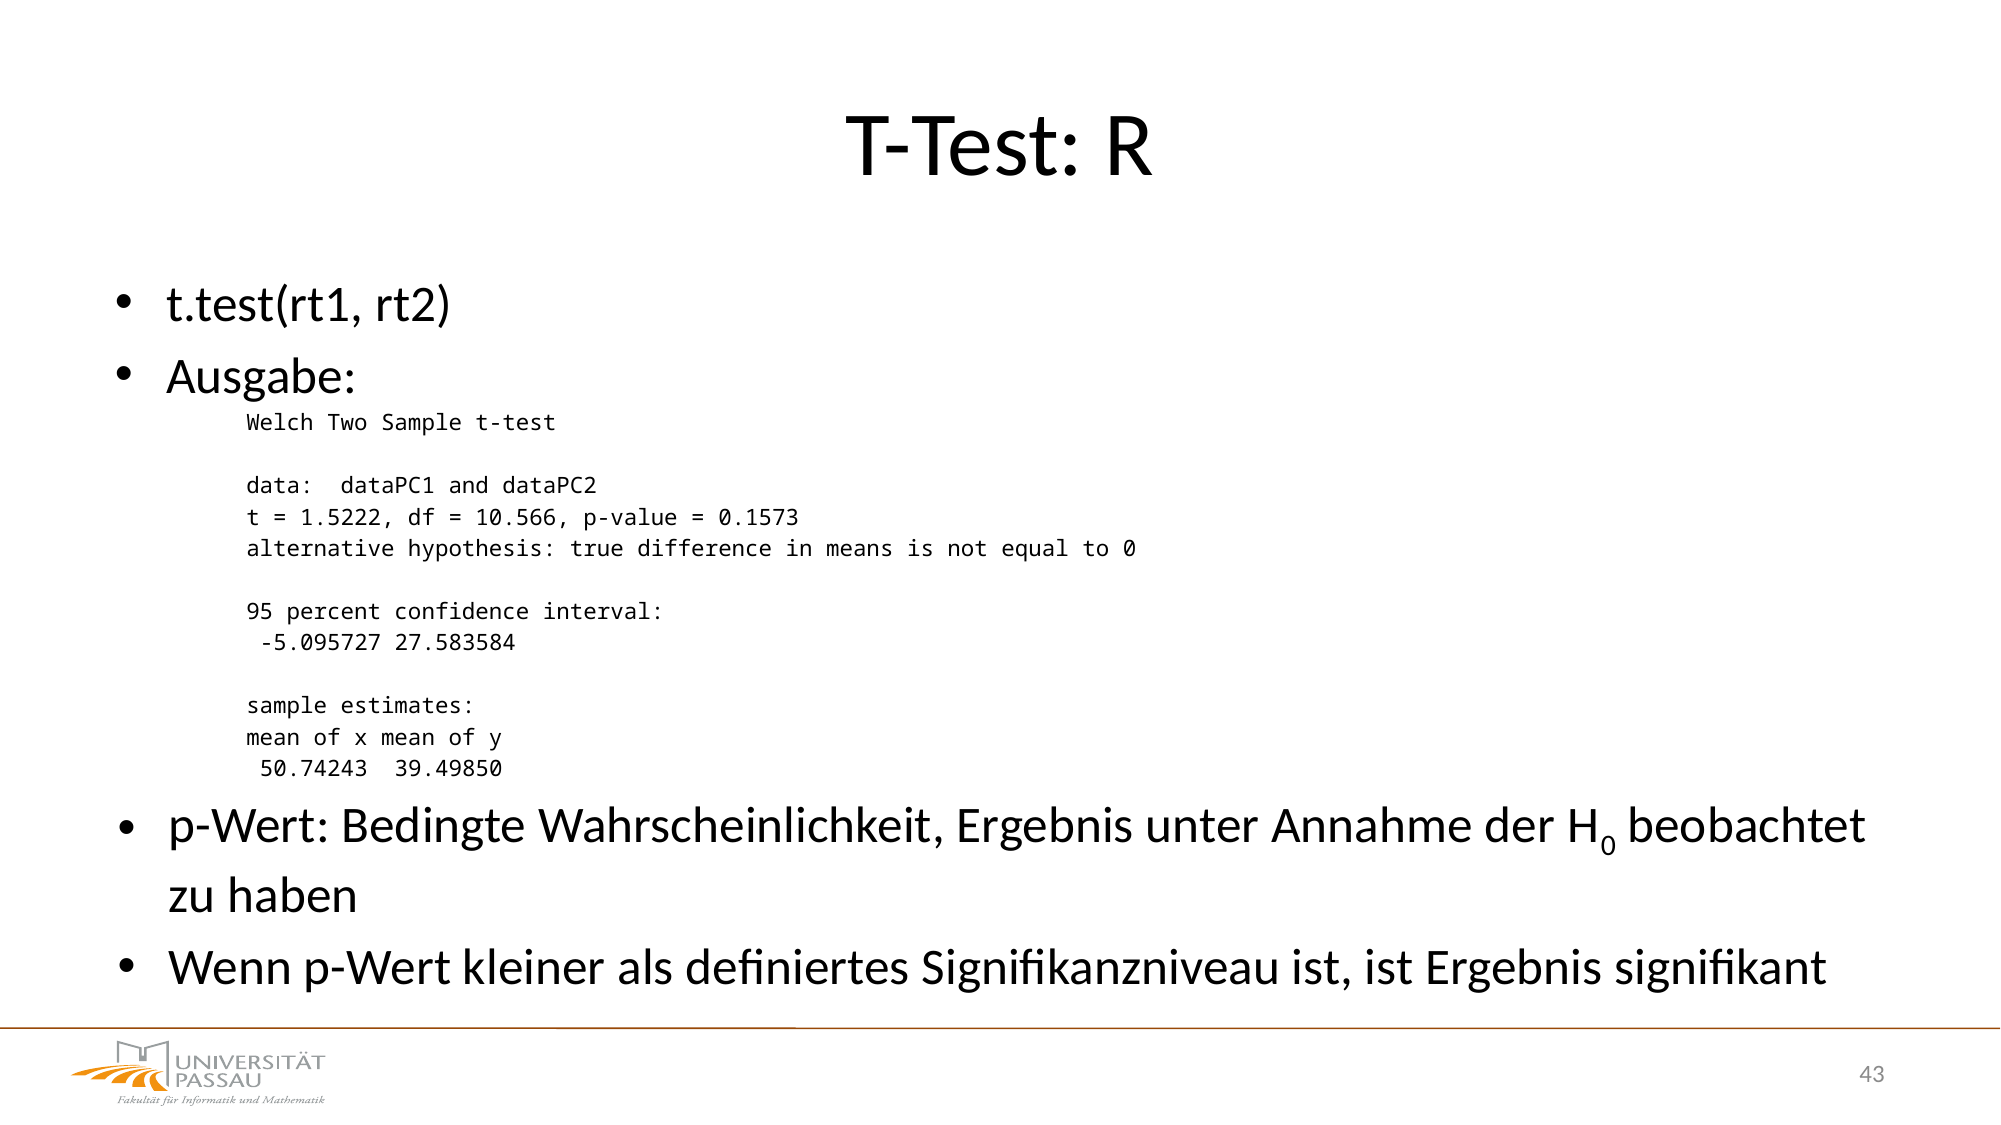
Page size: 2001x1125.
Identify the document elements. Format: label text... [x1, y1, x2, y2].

slide_number 43 [1718, 1042, 1900, 1103]
title T-Test: R [99, 45, 1900, 233]
list t.test(rt1, rt2) Ausgabe: Welch Two Sample t-test data: dataPC1 and dataPC2 t = 1.5222, df = 10.566, p-value = 0.1573 alternative hypothesis: true difference in means is not equal to 0 95 percent confidence interval: -5.095727 27.583584 sample estimates: mean of x mean of y 50.74243 39.49850 p-Wert: Bedingte Wahrscheinlichkeit, Ergebnis unter Annahme der H0 beobachtet zu haben Wenn p-Wert kleiner als definiertes Signifikanzniveau ist, ist Ergebnis signifikant [99, 262, 1900, 1005]
